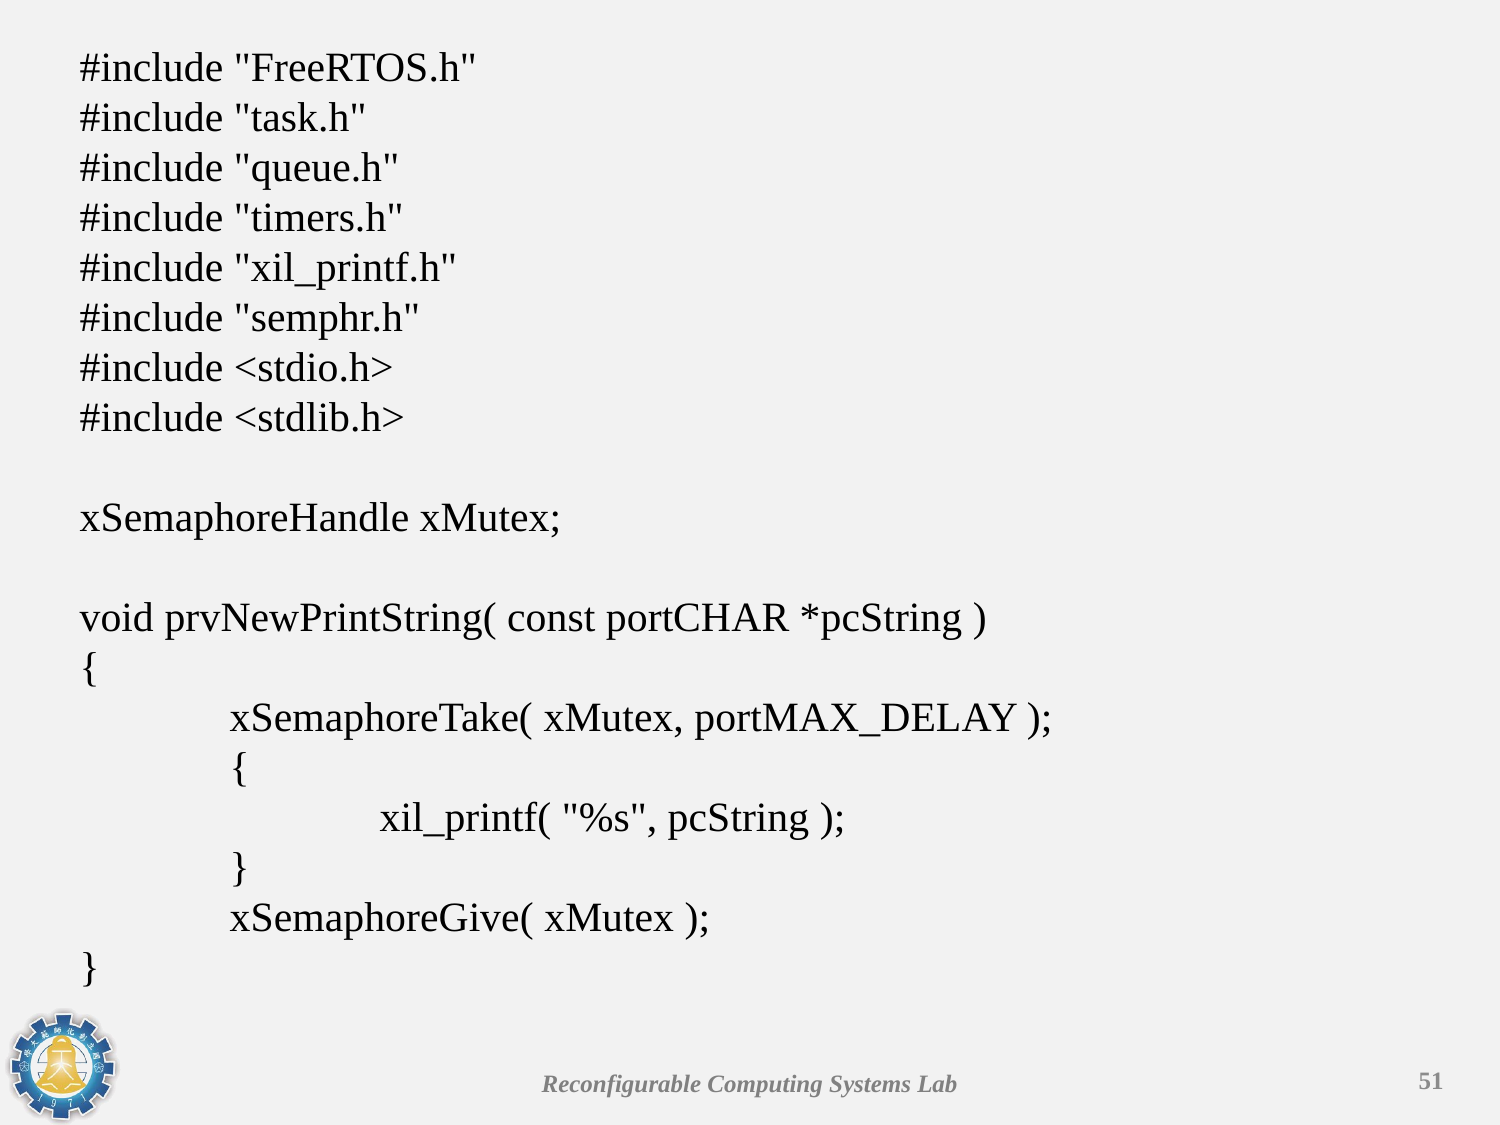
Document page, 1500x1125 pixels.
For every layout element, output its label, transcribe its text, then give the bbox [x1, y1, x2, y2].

slide_number 51 [1128, 1057, 1459, 1103]
text_box #include "FreeRTOS.h" #include "task.h" #include "queue.h" #include "timers.h" #include "xil_printf.h" #include "semphr.h" #include <stdio.h> #include <stdlib.h> xSemaphoreHandle xMutex; void prvNewPrintString( const portCHAR *pcString ) { xSemaphoreTake( xMutex, portMAX_DELAY ); { xil_printf( "%s", pcString ); } xSemaphoreGive( xMutex ); } [64, 32, 1400, 998]
